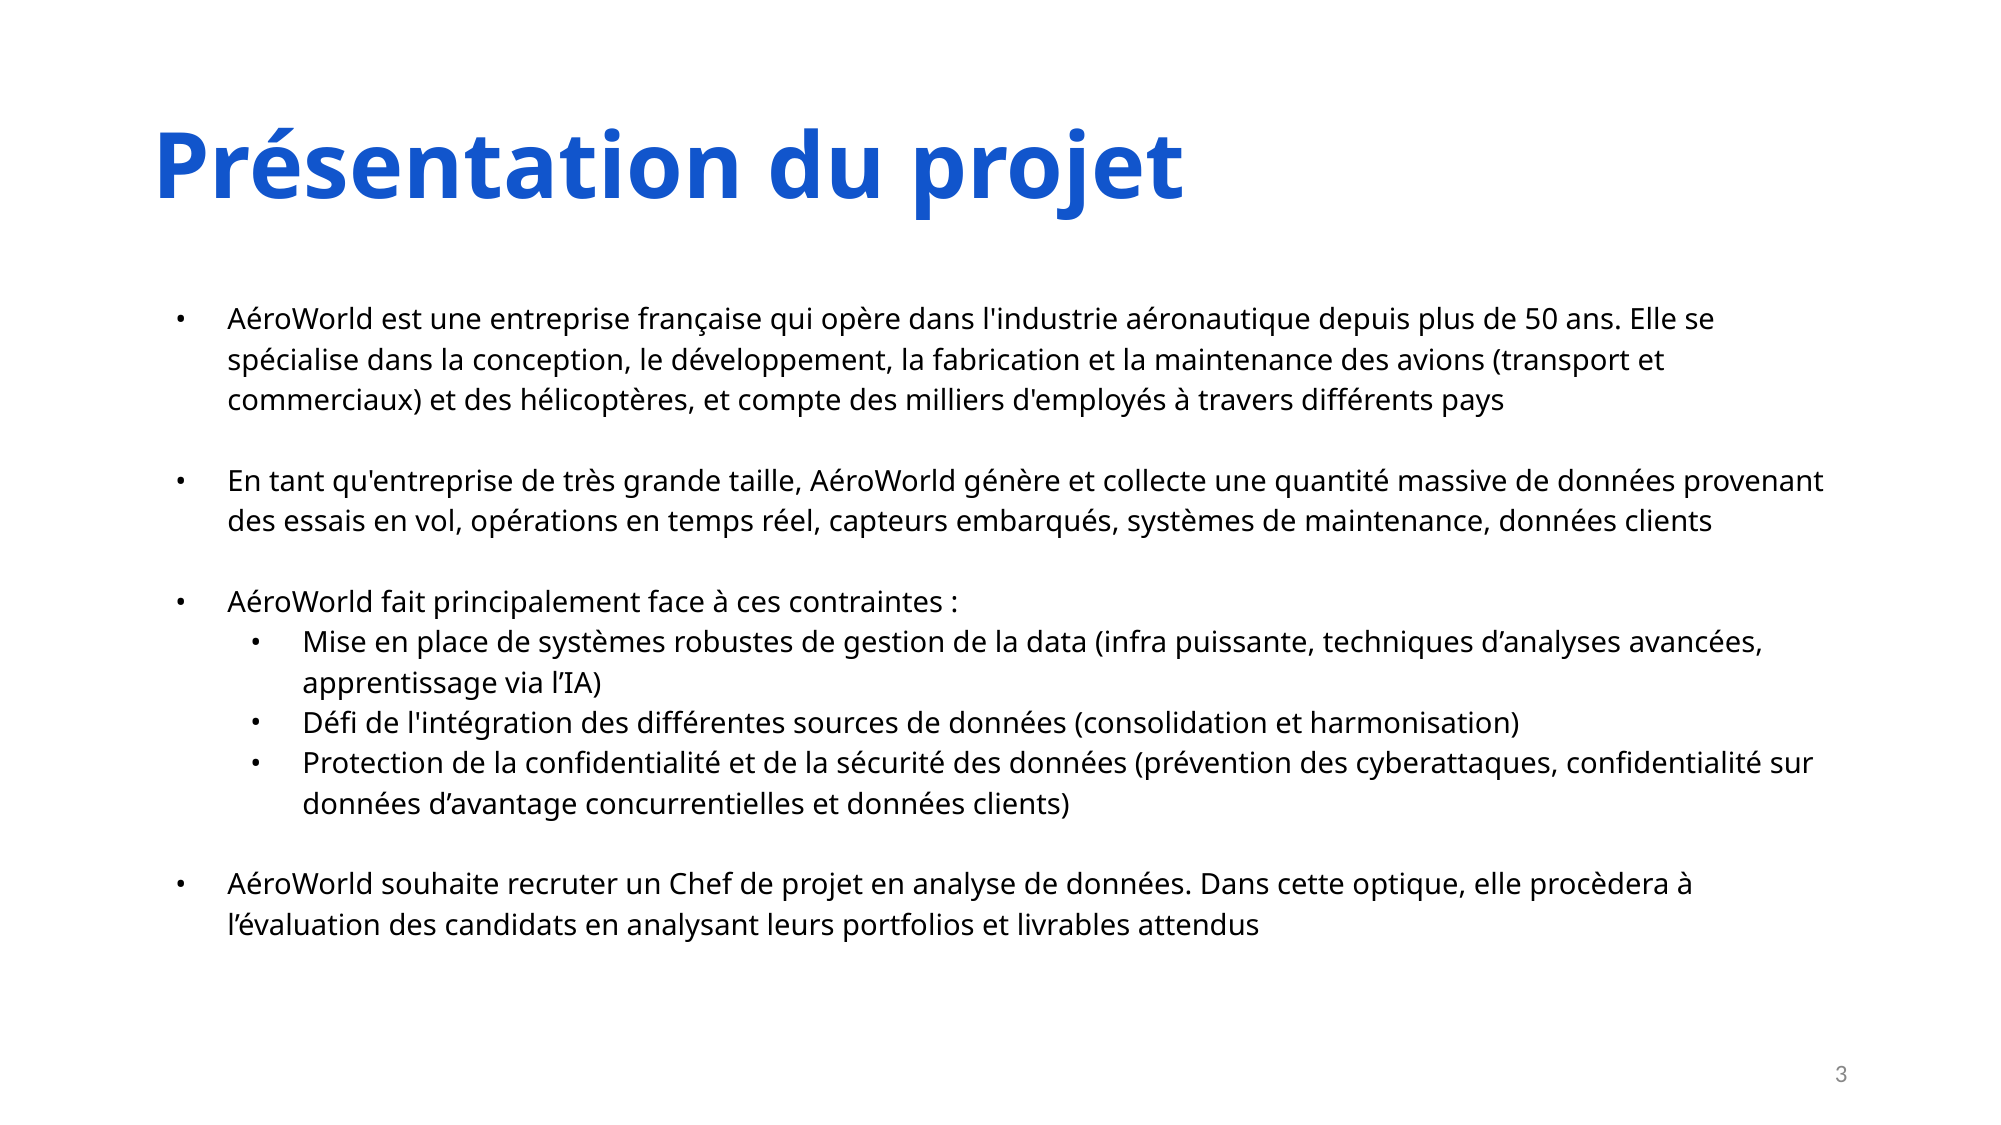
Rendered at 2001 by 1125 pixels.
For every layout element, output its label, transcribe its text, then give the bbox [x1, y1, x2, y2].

title Présentation du projet [137, 59, 1863, 278]
slide_number ‹#› [1412, 1042, 1863, 1103]
list AéroWorld est une entreprise française qui opère dans l'industrie aéronautique depuis plus de 50 ans. Elle se spécialise dans la conception, le développement, la fabrication et la maintenance des avions (transport et commerciaux) et des hélicoptères, et compte des milliers d'employés à travers différents pays En tant qu'entreprise de très grande taille, AéroWorld génère et collecte une quantité massive de données provenant des essais en vol, opérations en temps réel, capteurs embarqués, systèmes de maintenance, données clients AéroWorld fait principalement face à ces contraintes : Mise en place de systèmes robustes de gestion de la data (infra puissante, techniques d’analyses avancées, apprentissage via l’IA) Défi de l'intégration des différentes sources de données (consolidation et harmonisation) Protection de la confidentialité et de la sécurité des données (prévention des cyberattaques, confidentialité sur données d’avantage concurrentielles et données clients) AéroWorld souhaite recruter un Chef de projet en analyse de données. Dans cette optique, elle procèdera à l’évaluation des candidats en analysant leurs portfolios et livrables attendus [137, 288, 1863, 1046]
